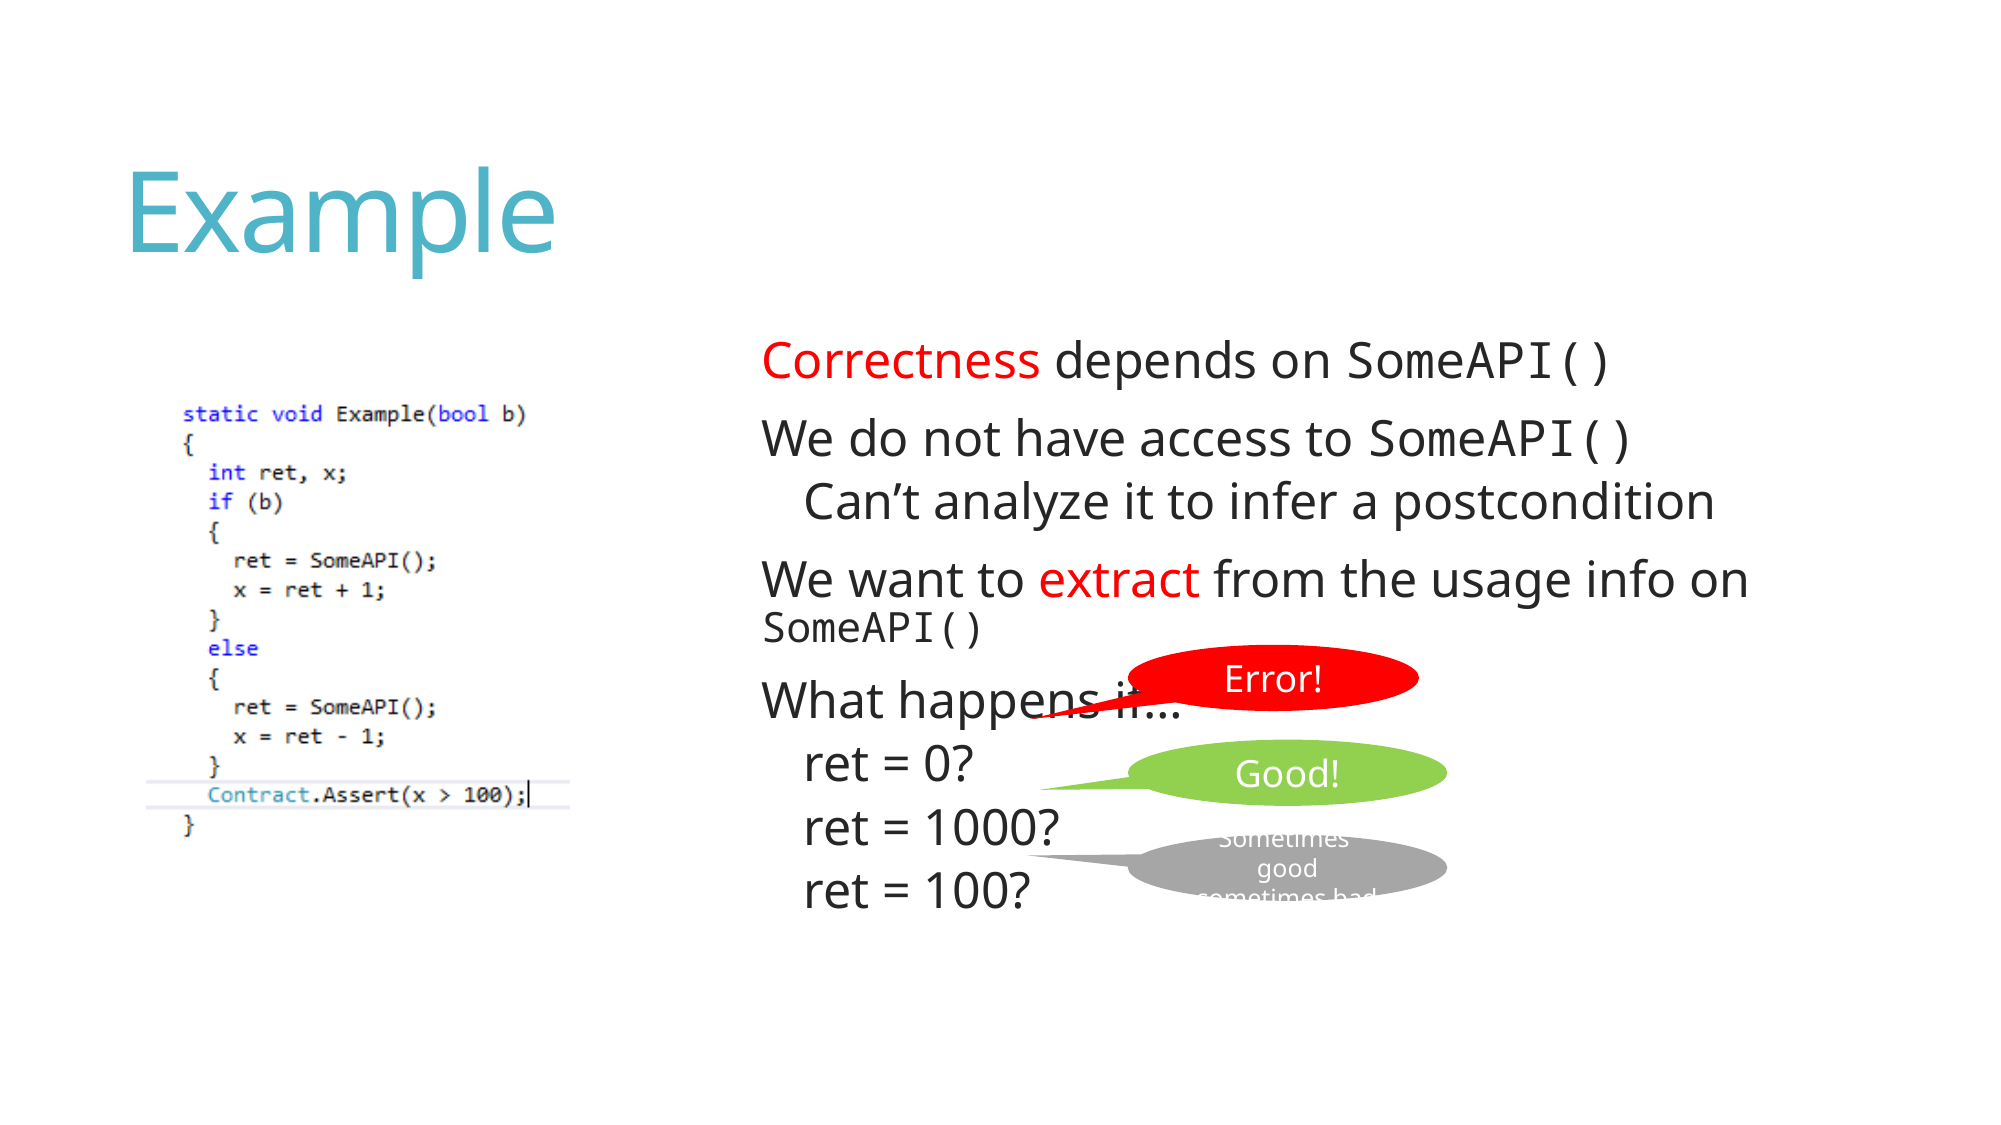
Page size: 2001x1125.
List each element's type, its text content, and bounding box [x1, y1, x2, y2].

text_box Error! [1028, 643, 1421, 721]
text_box Good! [1038, 738, 1449, 807]
picture [145, 396, 571, 851]
text_box Sometimes good sometimes bad [1027, 833, 1449, 902]
title Example [107, 81, 1875, 354]
list Correctness depends on SomeAPI() We do not have access to SomeAPI() Can’t analyze it to infer a postcondition We want to extract from the usage info on SomeAPI() What happens if… ret = 0? ret = 1000? ret = 100? [731, 329, 1876, 948]
